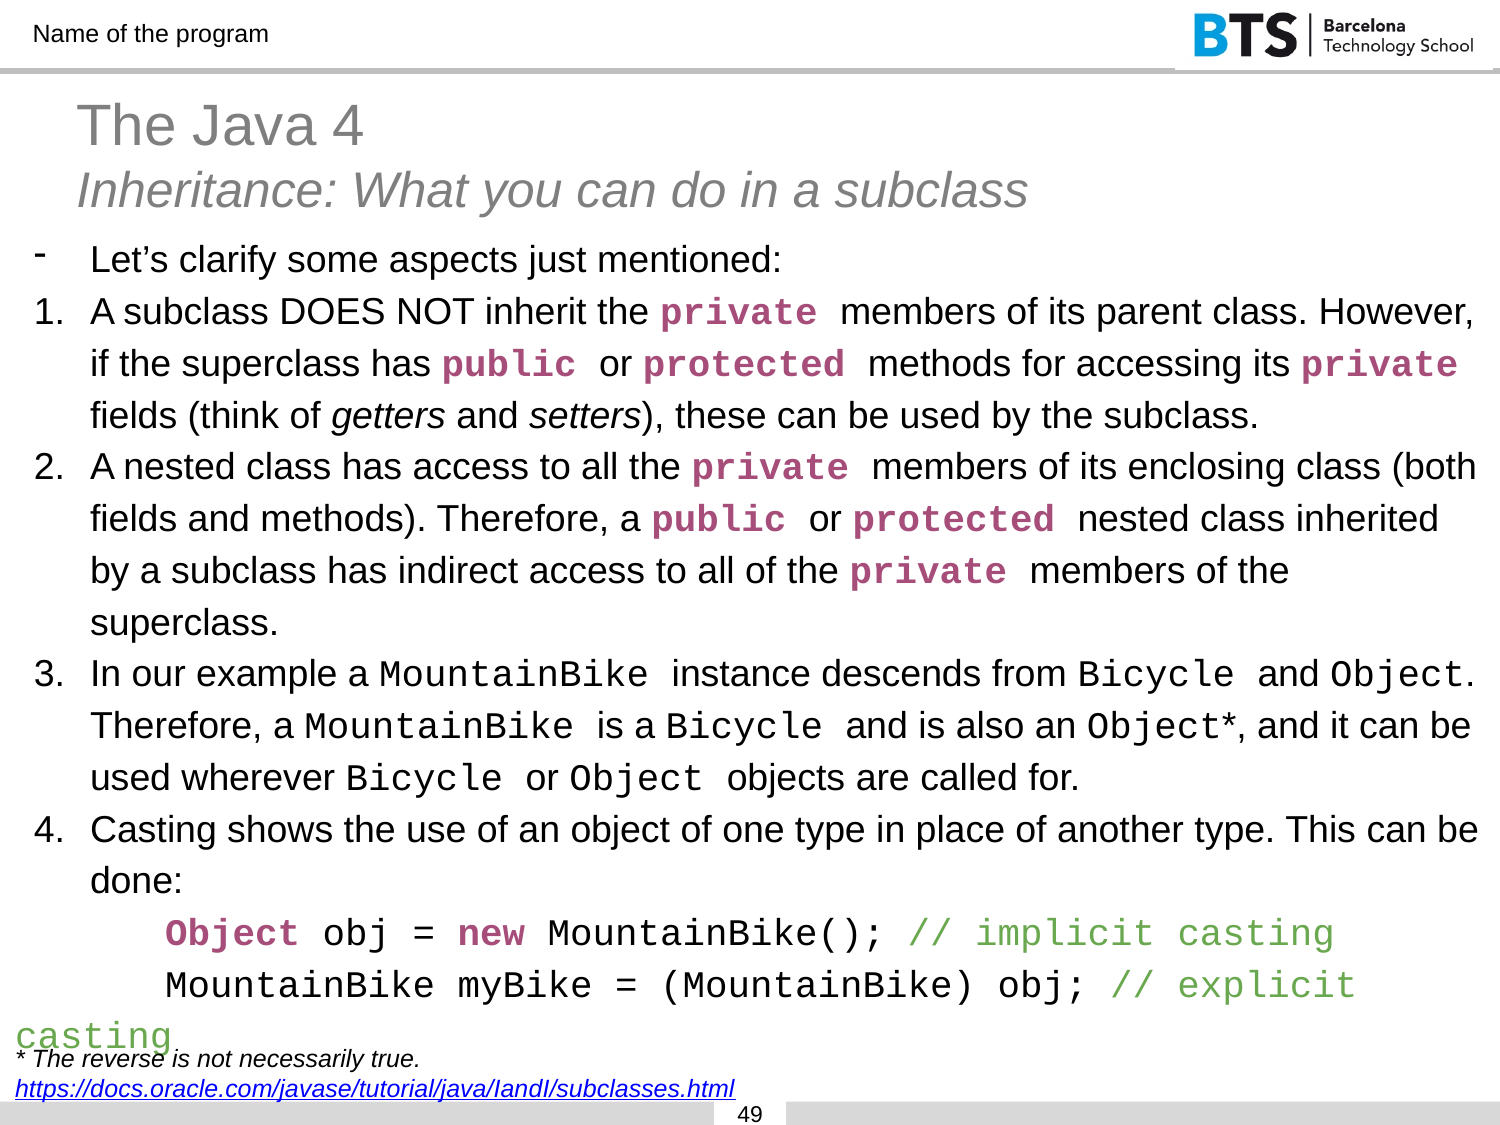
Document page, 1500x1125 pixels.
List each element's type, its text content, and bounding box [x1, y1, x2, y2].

title The Java 4 Inheritance: What you can do in a subclass [61, 79, 1483, 221]
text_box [0, 0, 1500, 70]
text_box * The reverse is not necessarily true. https://docs.oracle.com/javase/tutorial/java/IandI/subclasses.html [0, 1027, 1500, 1125]
text_box Let’s clarify some aspects just mentioned: A subclass DOES NOT inherit the private members of its parent class. However, if the superclass has public or protected methods for accessing its private fields (think of getters and setters), these can be used by the subclass. A nested class has access to all the private members of its enclosing class (both fields and methods). Therefore, a public or protected nested class inherited by a subclass has indirect access to all of the private members of the superclass. In our example a MountainBike instance descends from Bicycle and Object. Therefore, a MountainBike is a Bicycle and is also an Object*, and it can be used wherever Bicycle or Object objects are called for. Casting shows the use of an object of one type in place of another type. This can be done: Object obj = new MountainBike(); // implicit casting MountainBike myBike = (MountainBike) obj; // explicit casting [0, 221, 1500, 520]
